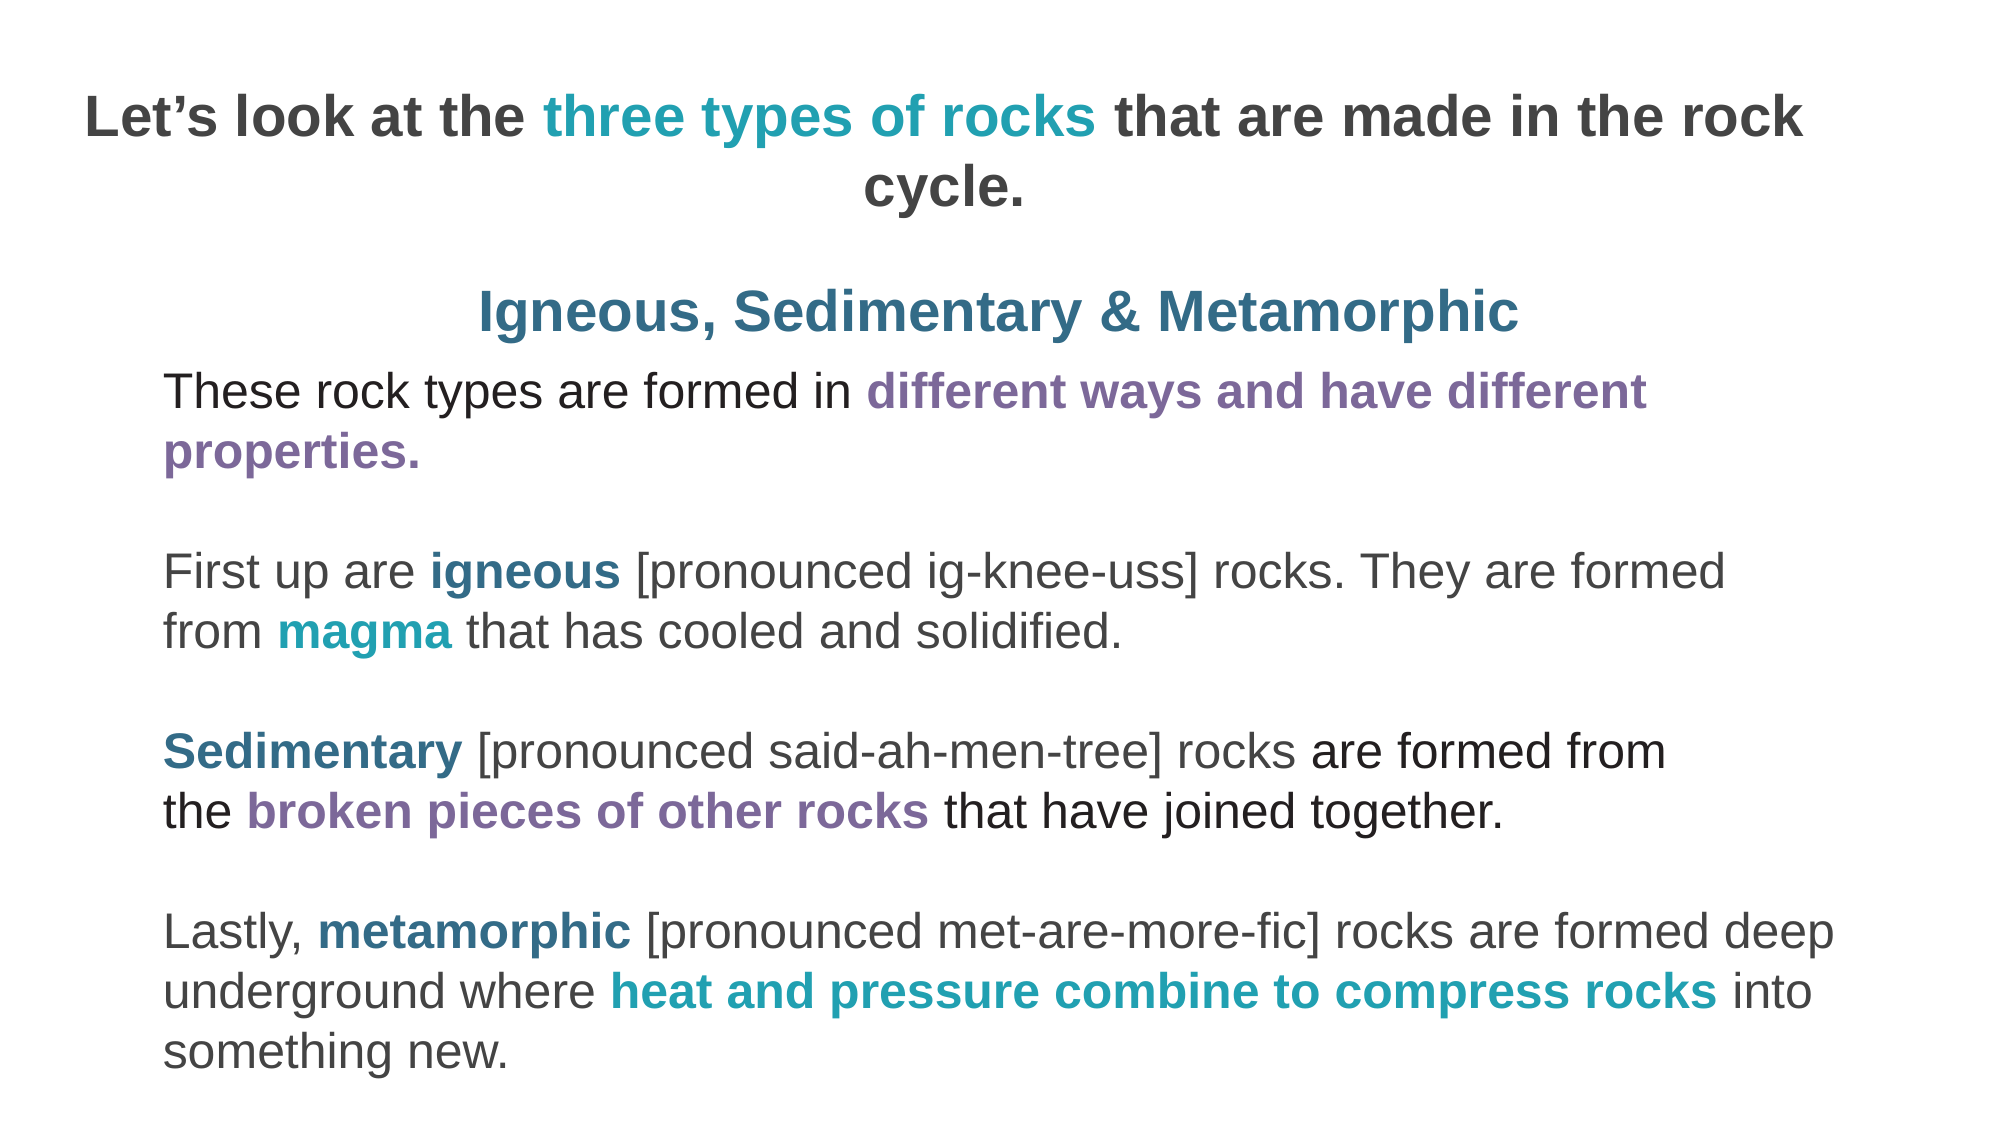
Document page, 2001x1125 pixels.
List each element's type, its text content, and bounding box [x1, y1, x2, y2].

text_box These rock types are formed in different ways and have different properties. First up are igneous [pronounced ig-knee-uss] rocks. They are formed from magma that has cooled and solidified. Sedimentary [pronounced said-ah-men-tree] rocks are formed from the broken pieces of other rocks that have joined together. Lastly, metamorphic [pronounced met-are-more-fic] rocks are formed deep underground where heat and pressure combine to compress rocks into something new. [148, 351, 1852, 1087]
text_box Let’s look at the three types of rocks that are made in the rock cycle. [44, 70, 1845, 226]
text_box Igneous, Sedimentary & Metamorphic [463, 265, 1537, 351]
